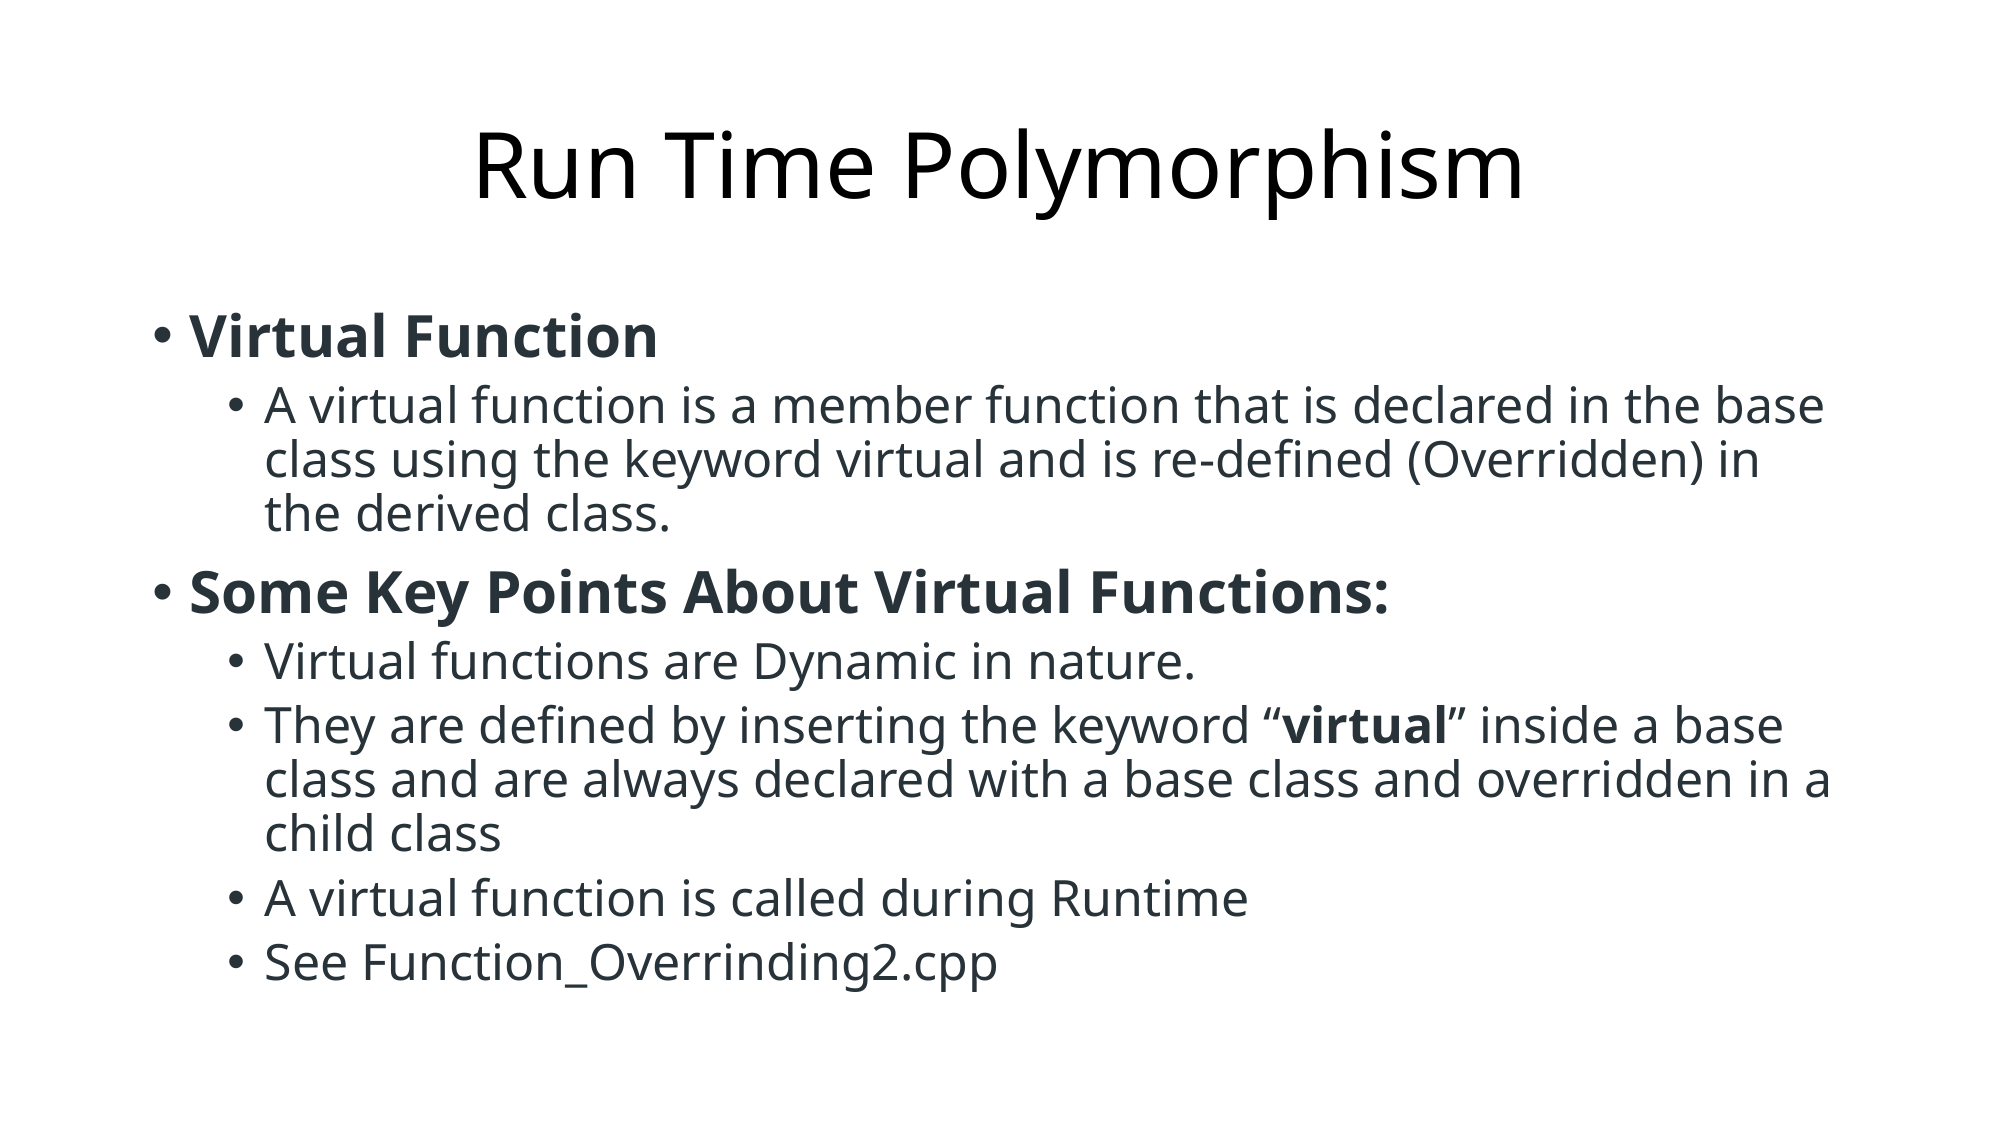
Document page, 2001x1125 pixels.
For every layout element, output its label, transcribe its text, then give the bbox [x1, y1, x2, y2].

list Virtual Function A virtual function is a member function that is declared in the base class using the keyword virtual and is re-defined (Overridden) in the derived class. Some Key Points About Virtual Functions: Virtual functions are Dynamic in nature. They are defined by inserting the keyword “virtual” inside a base class and are always declared with a base class and overridden in a child class A virtual function is called during Runtime See Function_Overrinding2.cpp [137, 299, 1863, 1014]
title Run Time Polymorphism [137, 59, 1863, 278]
